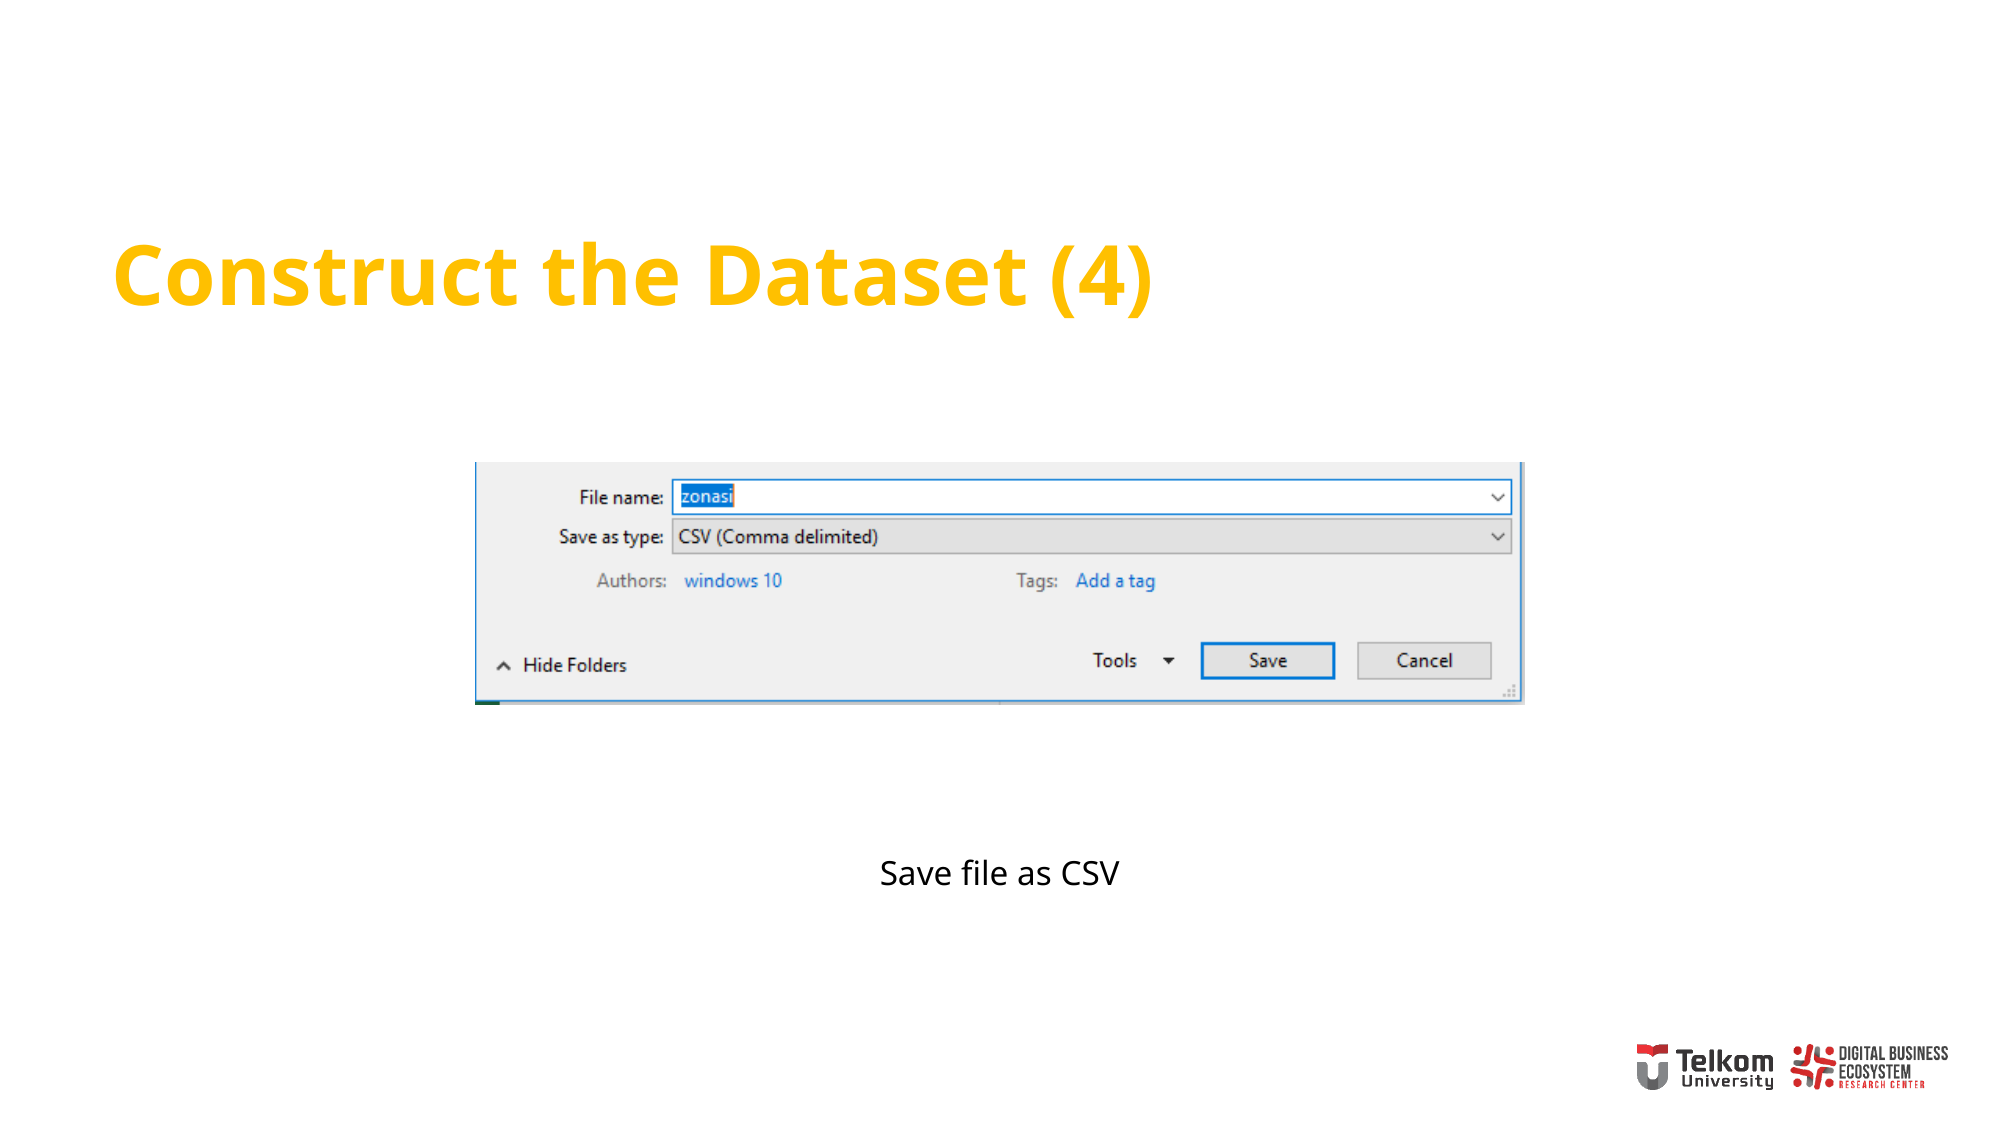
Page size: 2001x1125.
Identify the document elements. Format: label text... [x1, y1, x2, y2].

picture [475, 462, 1525, 705]
text_box Save file as CSV [529, 824, 1471, 899]
picture [1631, 1042, 1779, 1092]
text_box Construct the Dataset (4) [96, 167, 1621, 389]
picture [1782, 1042, 1953, 1092]
text_box [1612, 1020, 1953, 1104]
